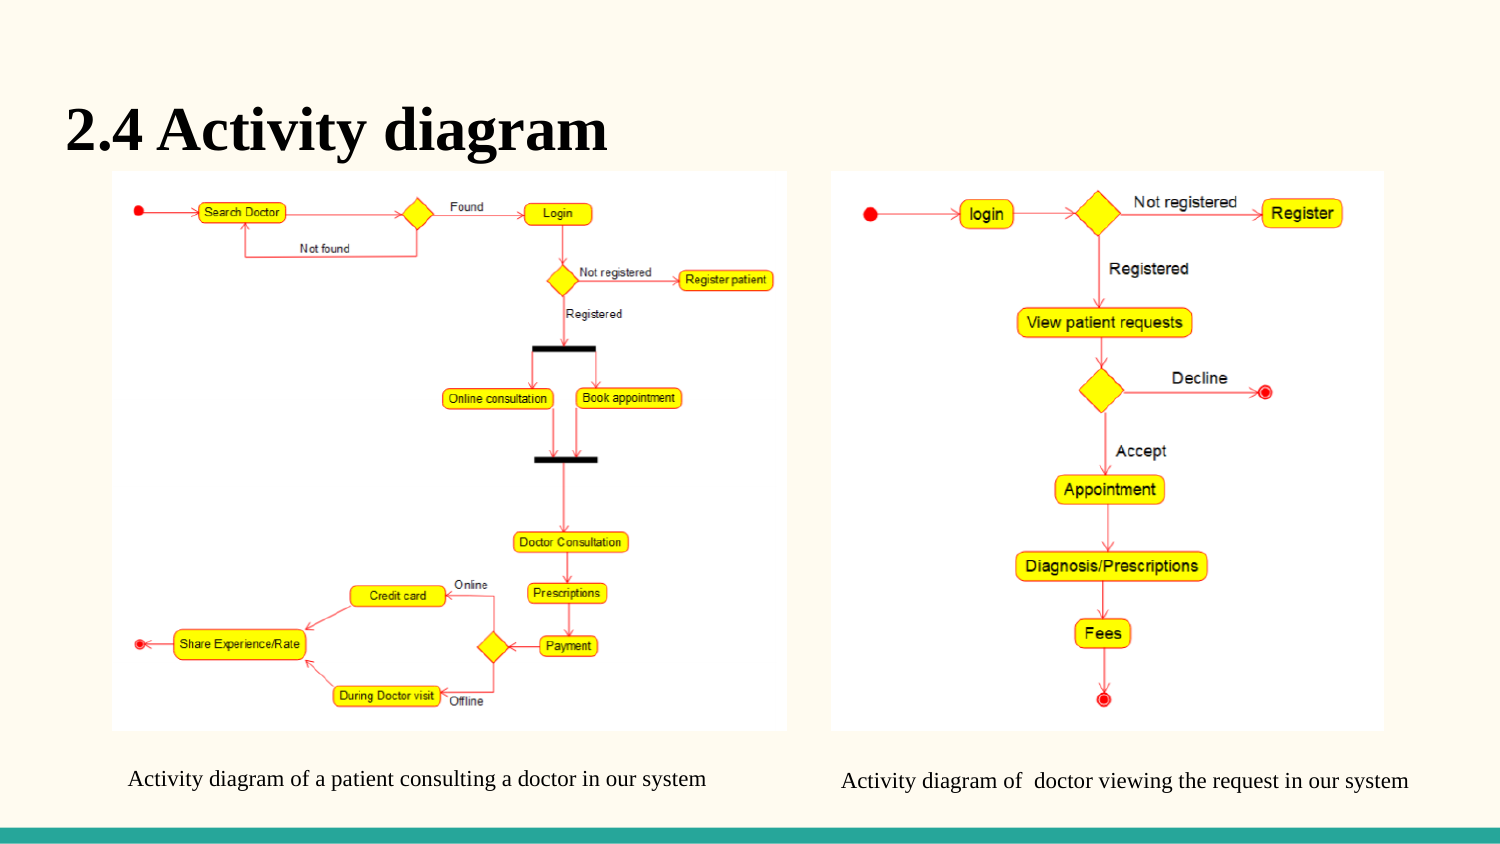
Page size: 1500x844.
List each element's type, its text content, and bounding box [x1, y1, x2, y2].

picture [112, 171, 787, 731]
text_box Activity diagram of doctor viewing the request in our system [826, 758, 1500, 801]
picture [831, 171, 1384, 731]
text_box 2.4 Activity diagram [51, 72, 1449, 174]
text_box Activity diagram of a patient consulting a doctor in our system [112, 755, 787, 798]
text_box [51, 192, 1449, 830]
